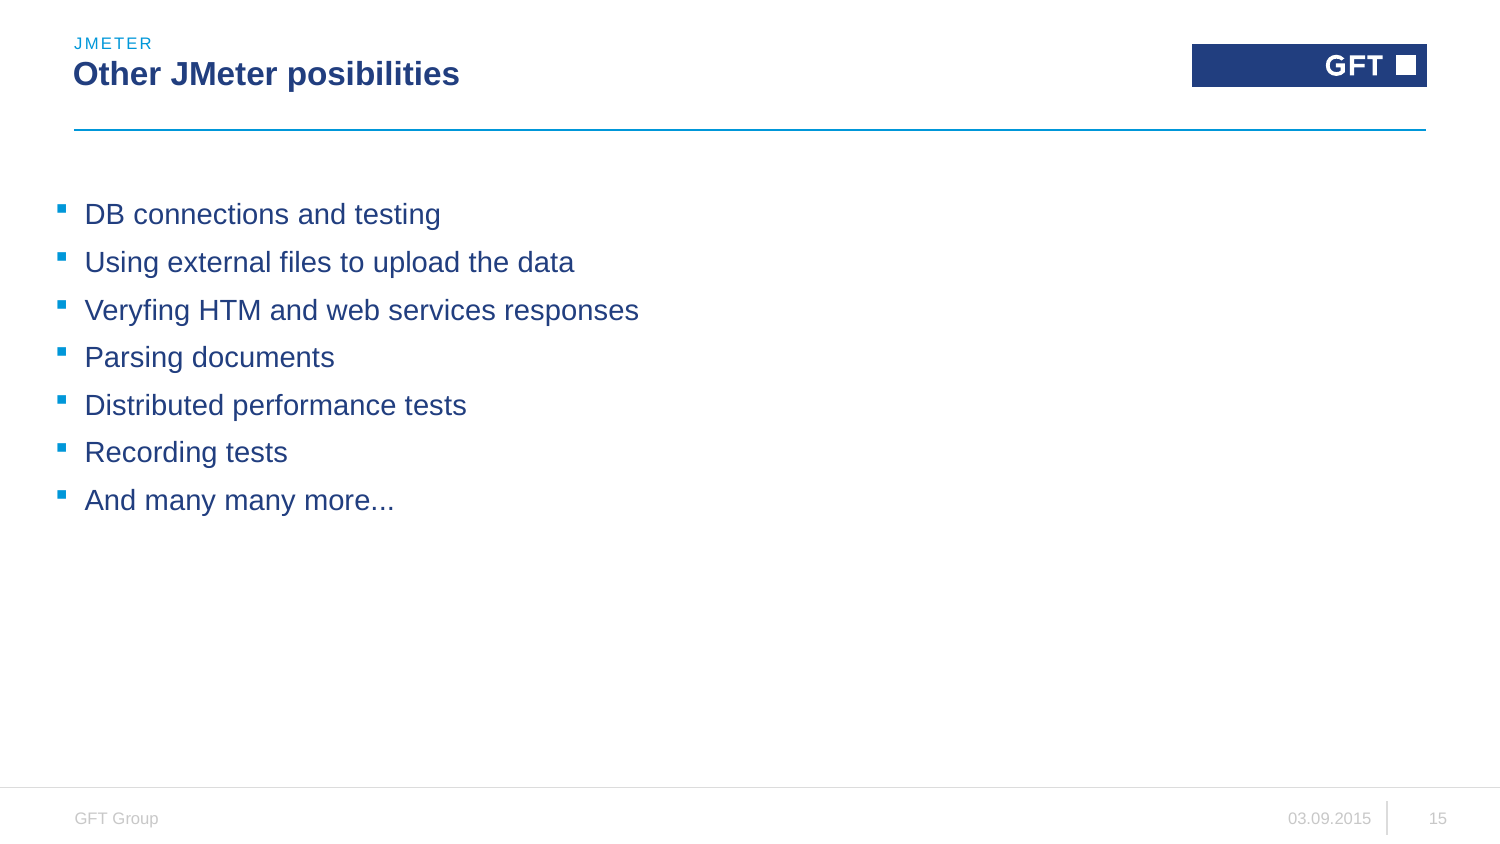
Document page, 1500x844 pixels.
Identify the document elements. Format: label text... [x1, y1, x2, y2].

title Other JMeter posibilities [72, 56, 1171, 94]
list DB connections and testing Using external files to upload the data Veryfing HTM and web services responses Parsing documents Distributed performance tests Recording tests And many many more... [55, 146, 849, 790]
list Jmeter [74, 32, 1172, 53]
